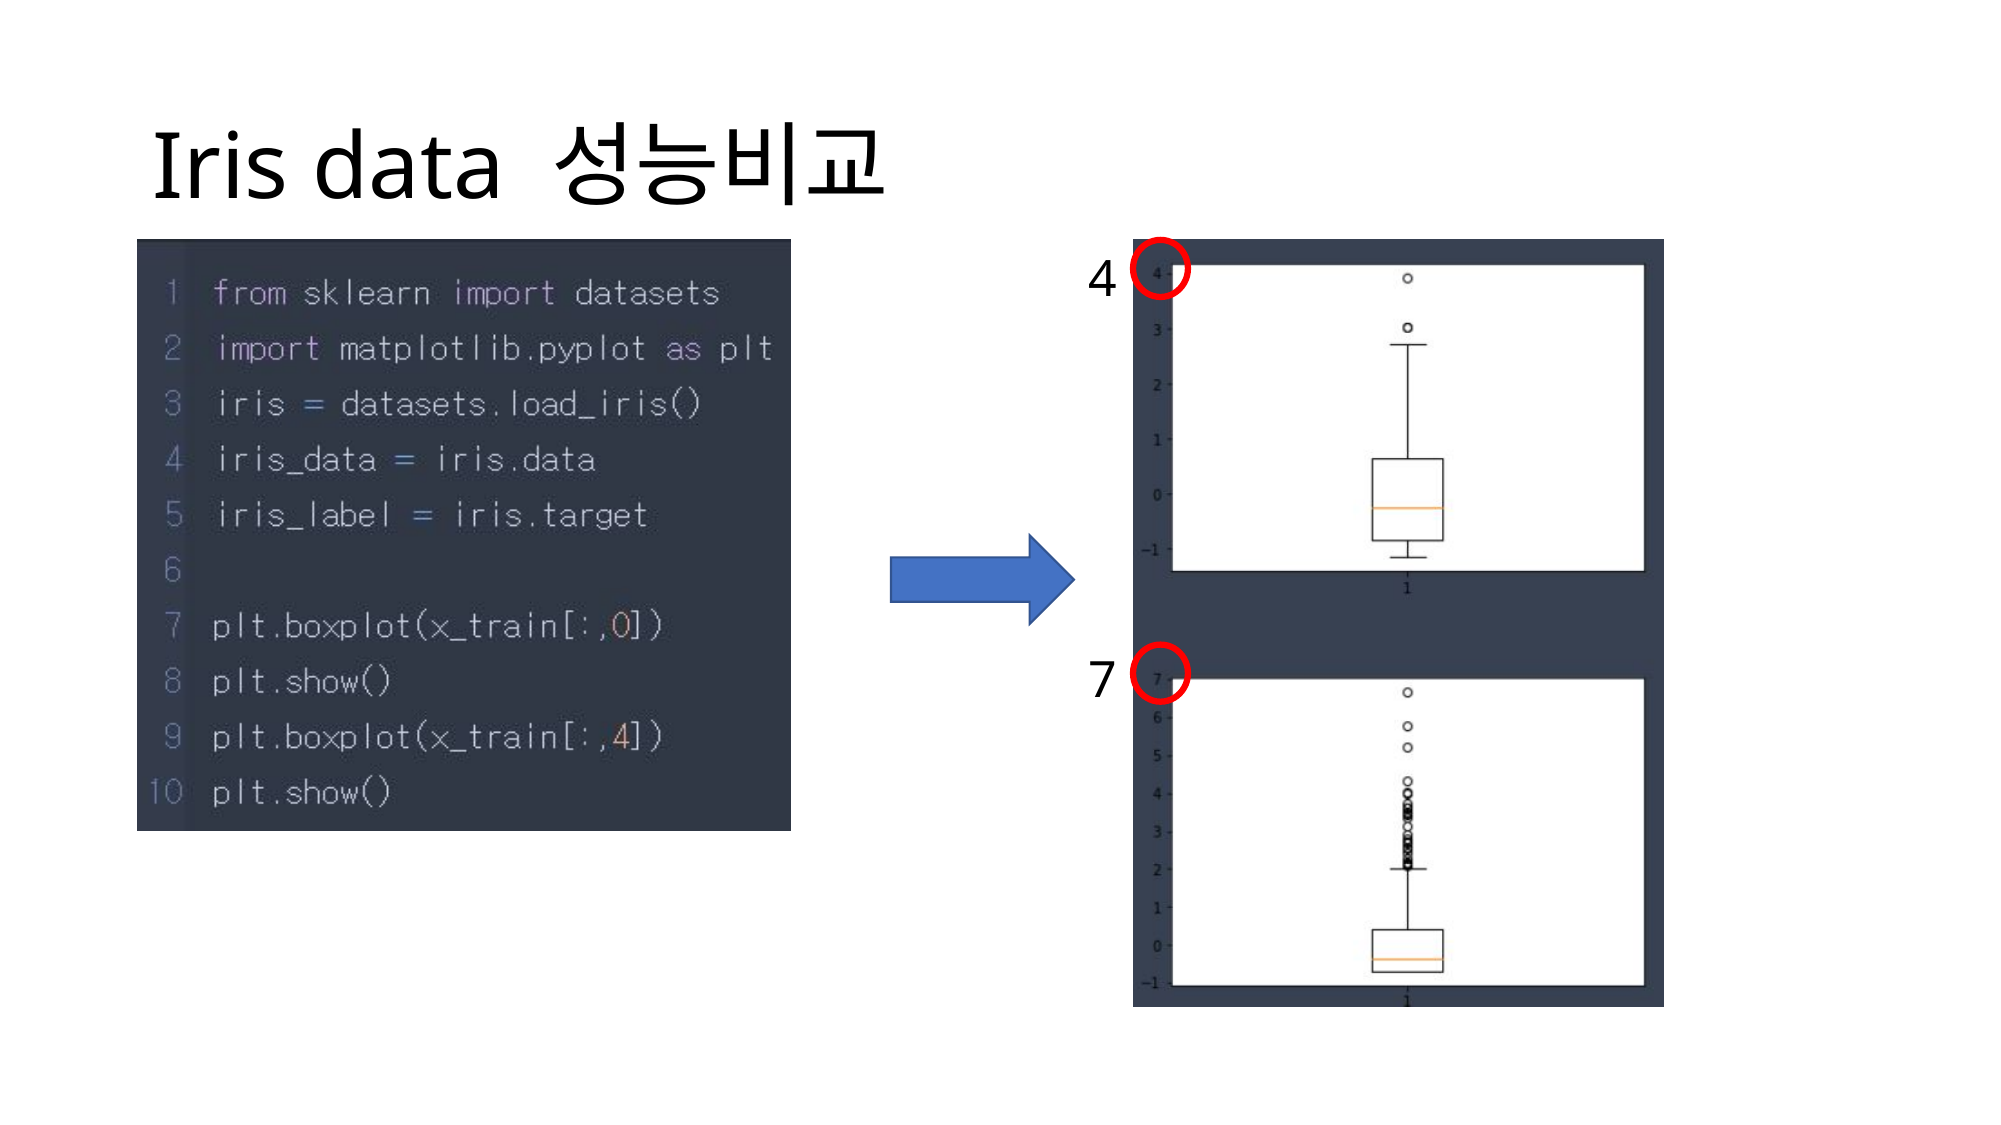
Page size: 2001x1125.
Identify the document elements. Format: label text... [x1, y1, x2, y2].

text_box 7 [1074, 640, 1133, 715]
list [137, 239, 791, 831]
picture [1133, 239, 1664, 1007]
title Iris data 성능비교 [137, 59, 1863, 278]
text_box 4 [1073, 239, 1133, 315]
text_box [889, 532, 1076, 627]
